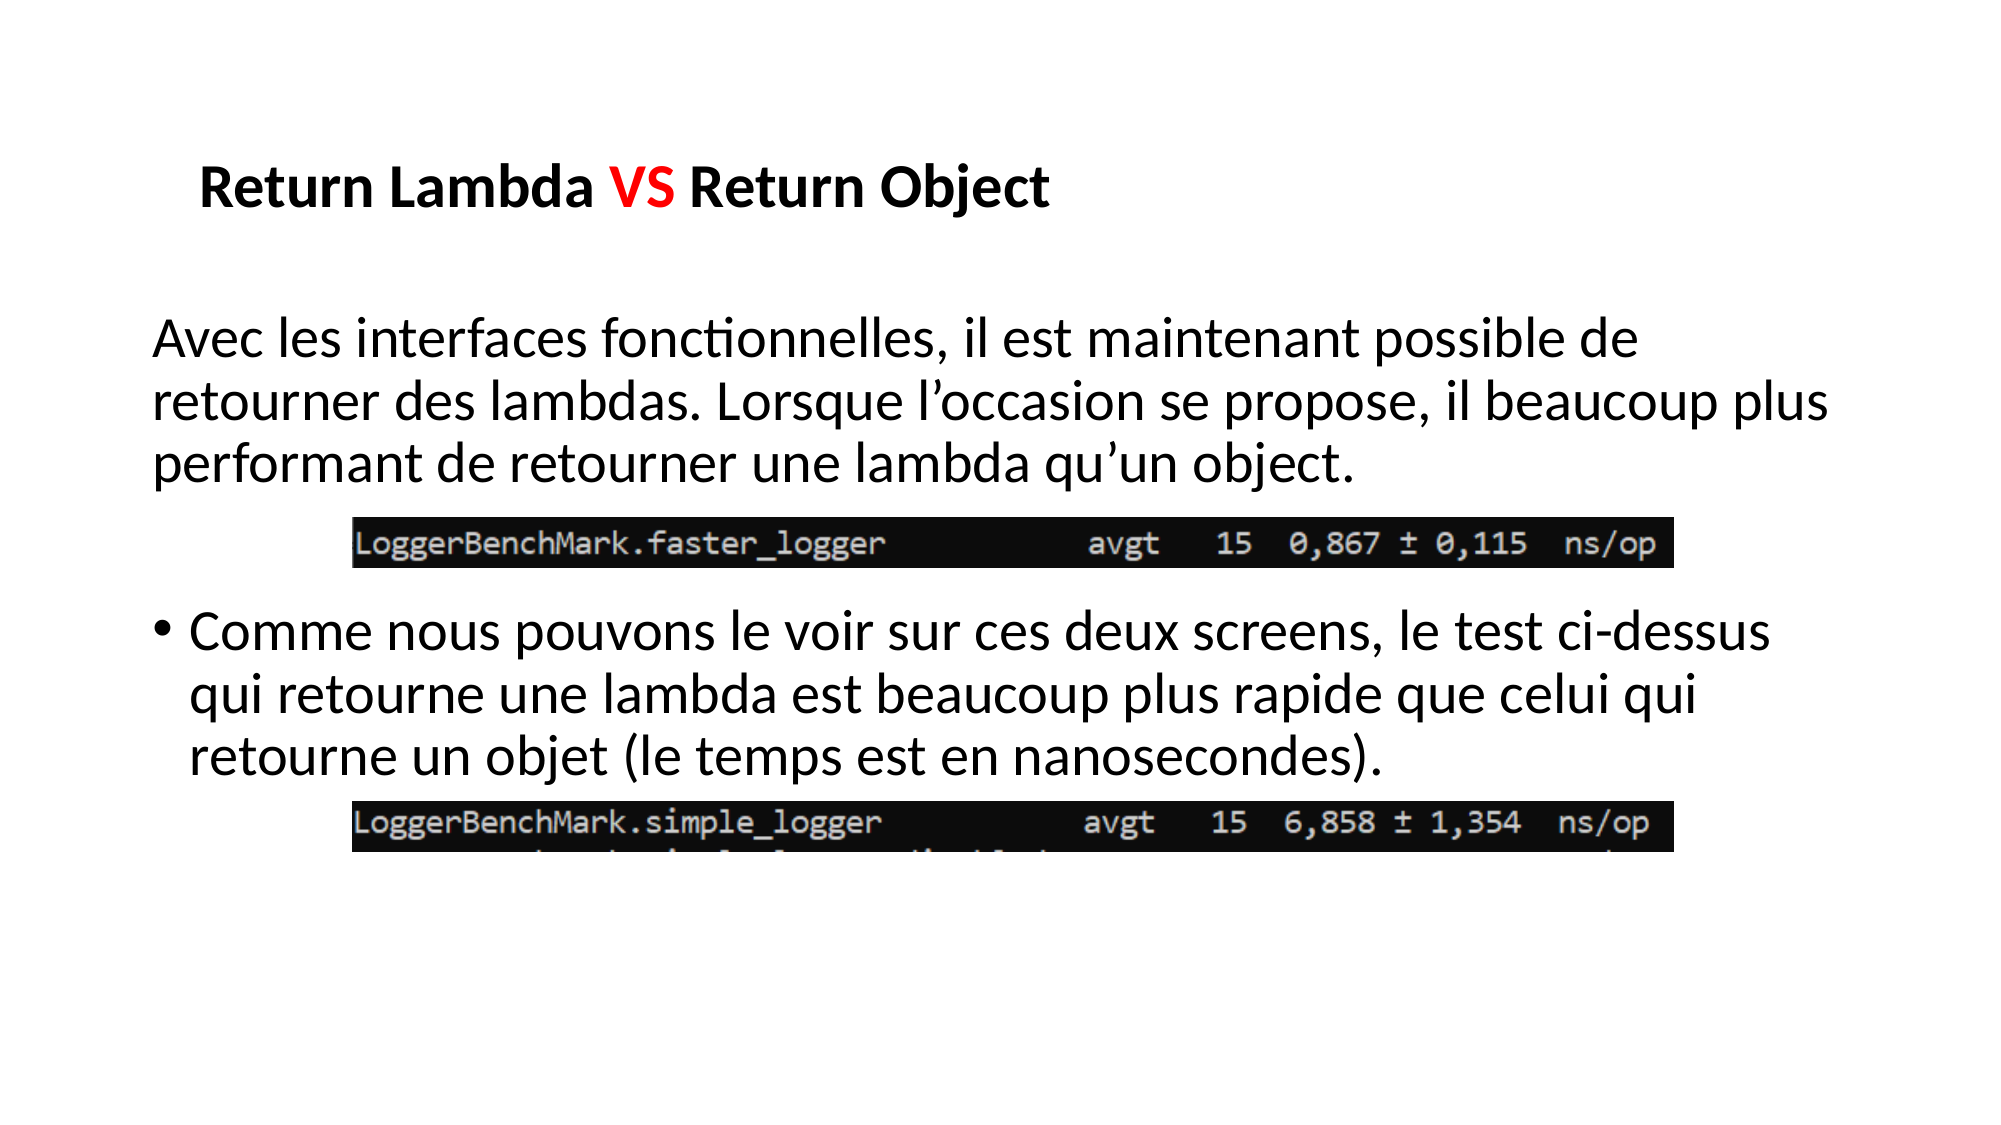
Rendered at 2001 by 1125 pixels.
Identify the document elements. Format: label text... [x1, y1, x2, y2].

text_box Return Lambda VS Return Object [109, 146, 1421, 291]
picture [352, 801, 1674, 852]
list Avec les interfaces fonctionnelles, il est maintenant possible de retourner des lambdas. Lorsque l’occasion se propose, il beaucoup plus performant de retourner une lambda qu’un object. Comme nous pouvons le voir sur ces deux screens, le test ci-dessus qui retourne une lambda est beaucoup plus rapide que celui qui retourne un objet (le temps est en nanosecondes). [137, 299, 1863, 1014]
picture [352, 517, 1674, 568]
